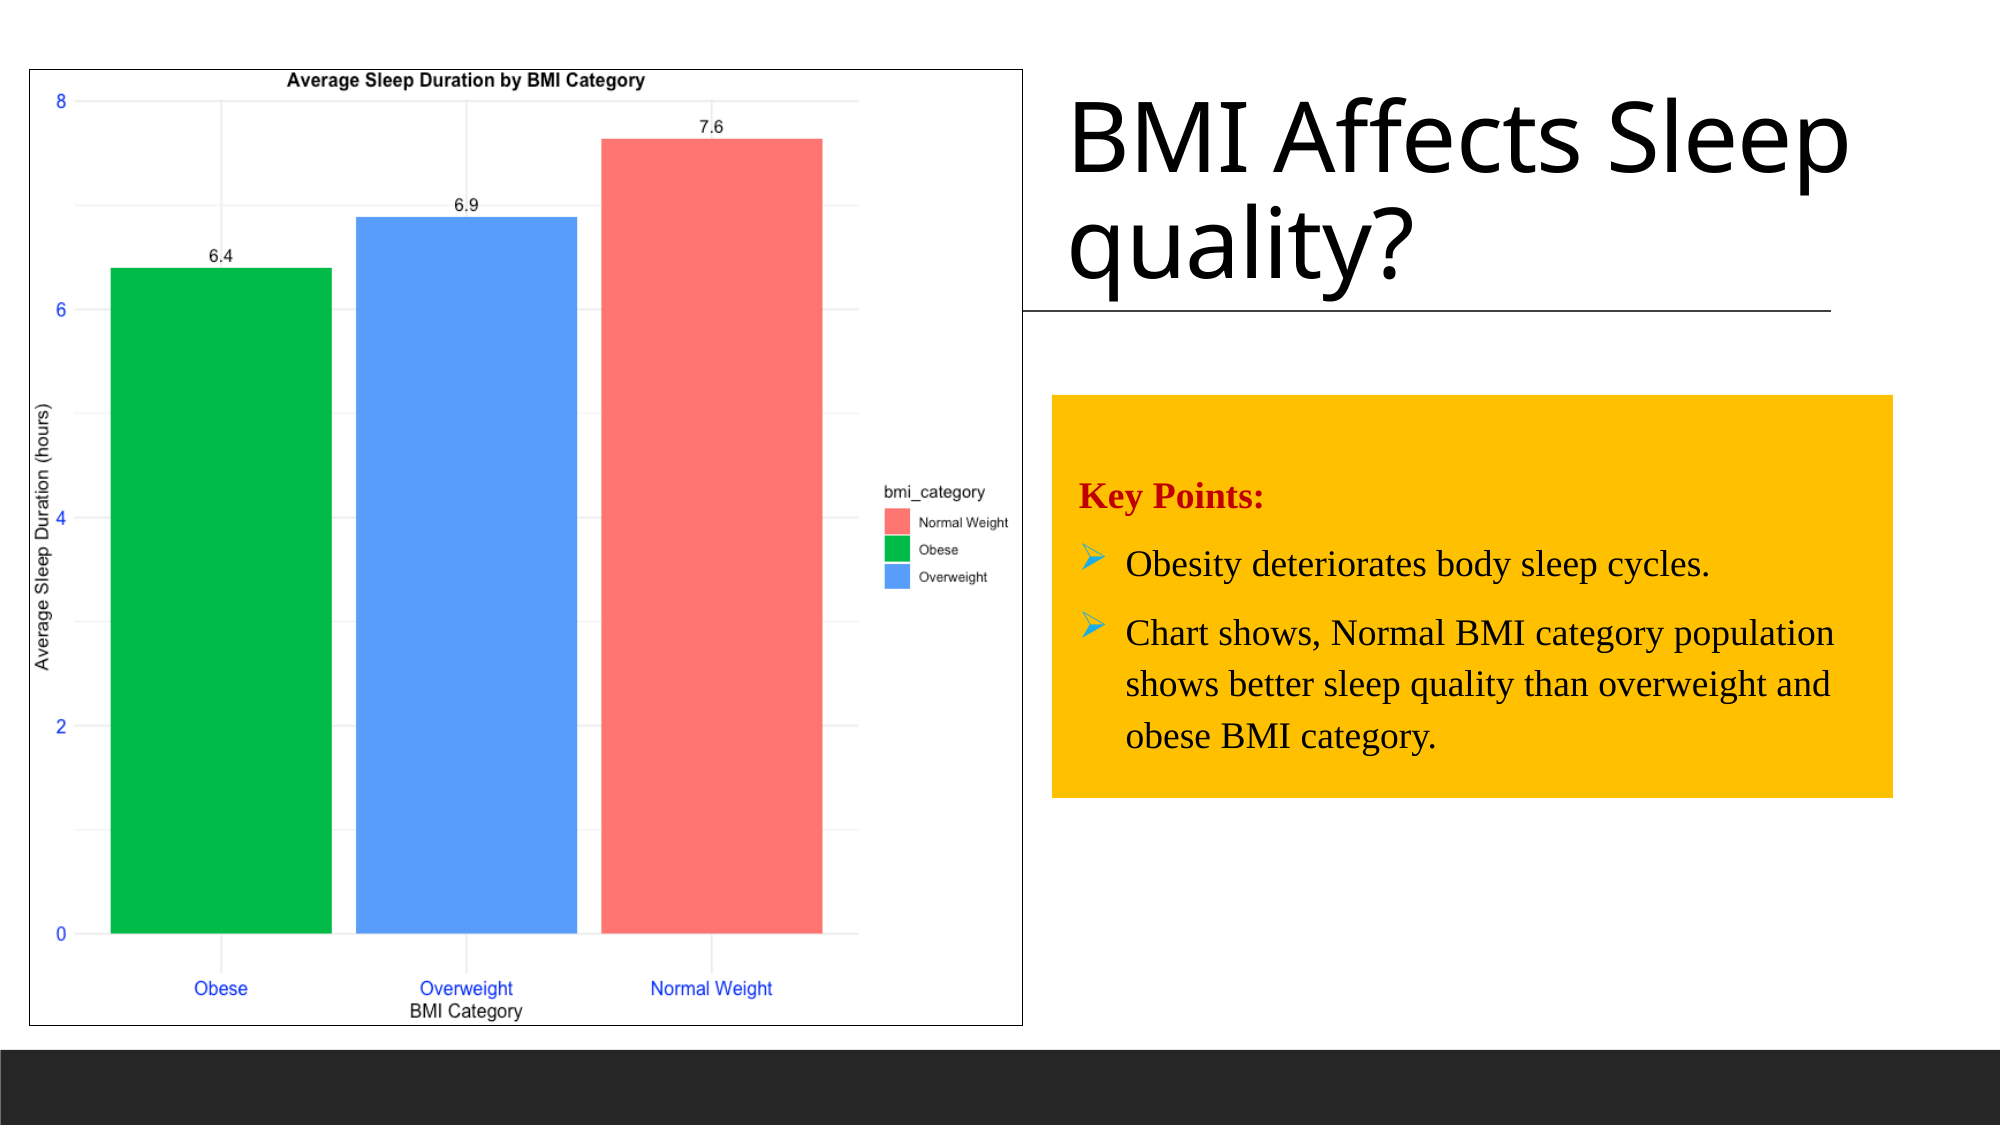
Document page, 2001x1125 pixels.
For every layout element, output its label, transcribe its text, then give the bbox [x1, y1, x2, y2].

list Key Points: Obesity deteriorates body sleep cycles. Chart shows, Normal BMI category population shows better sleep quality than overweight and obese BMI category. [1051, 394, 1893, 798]
title BMI Affects Sleep quality? [1051, 69, 1893, 308]
picture [28, 68, 1023, 1026]
